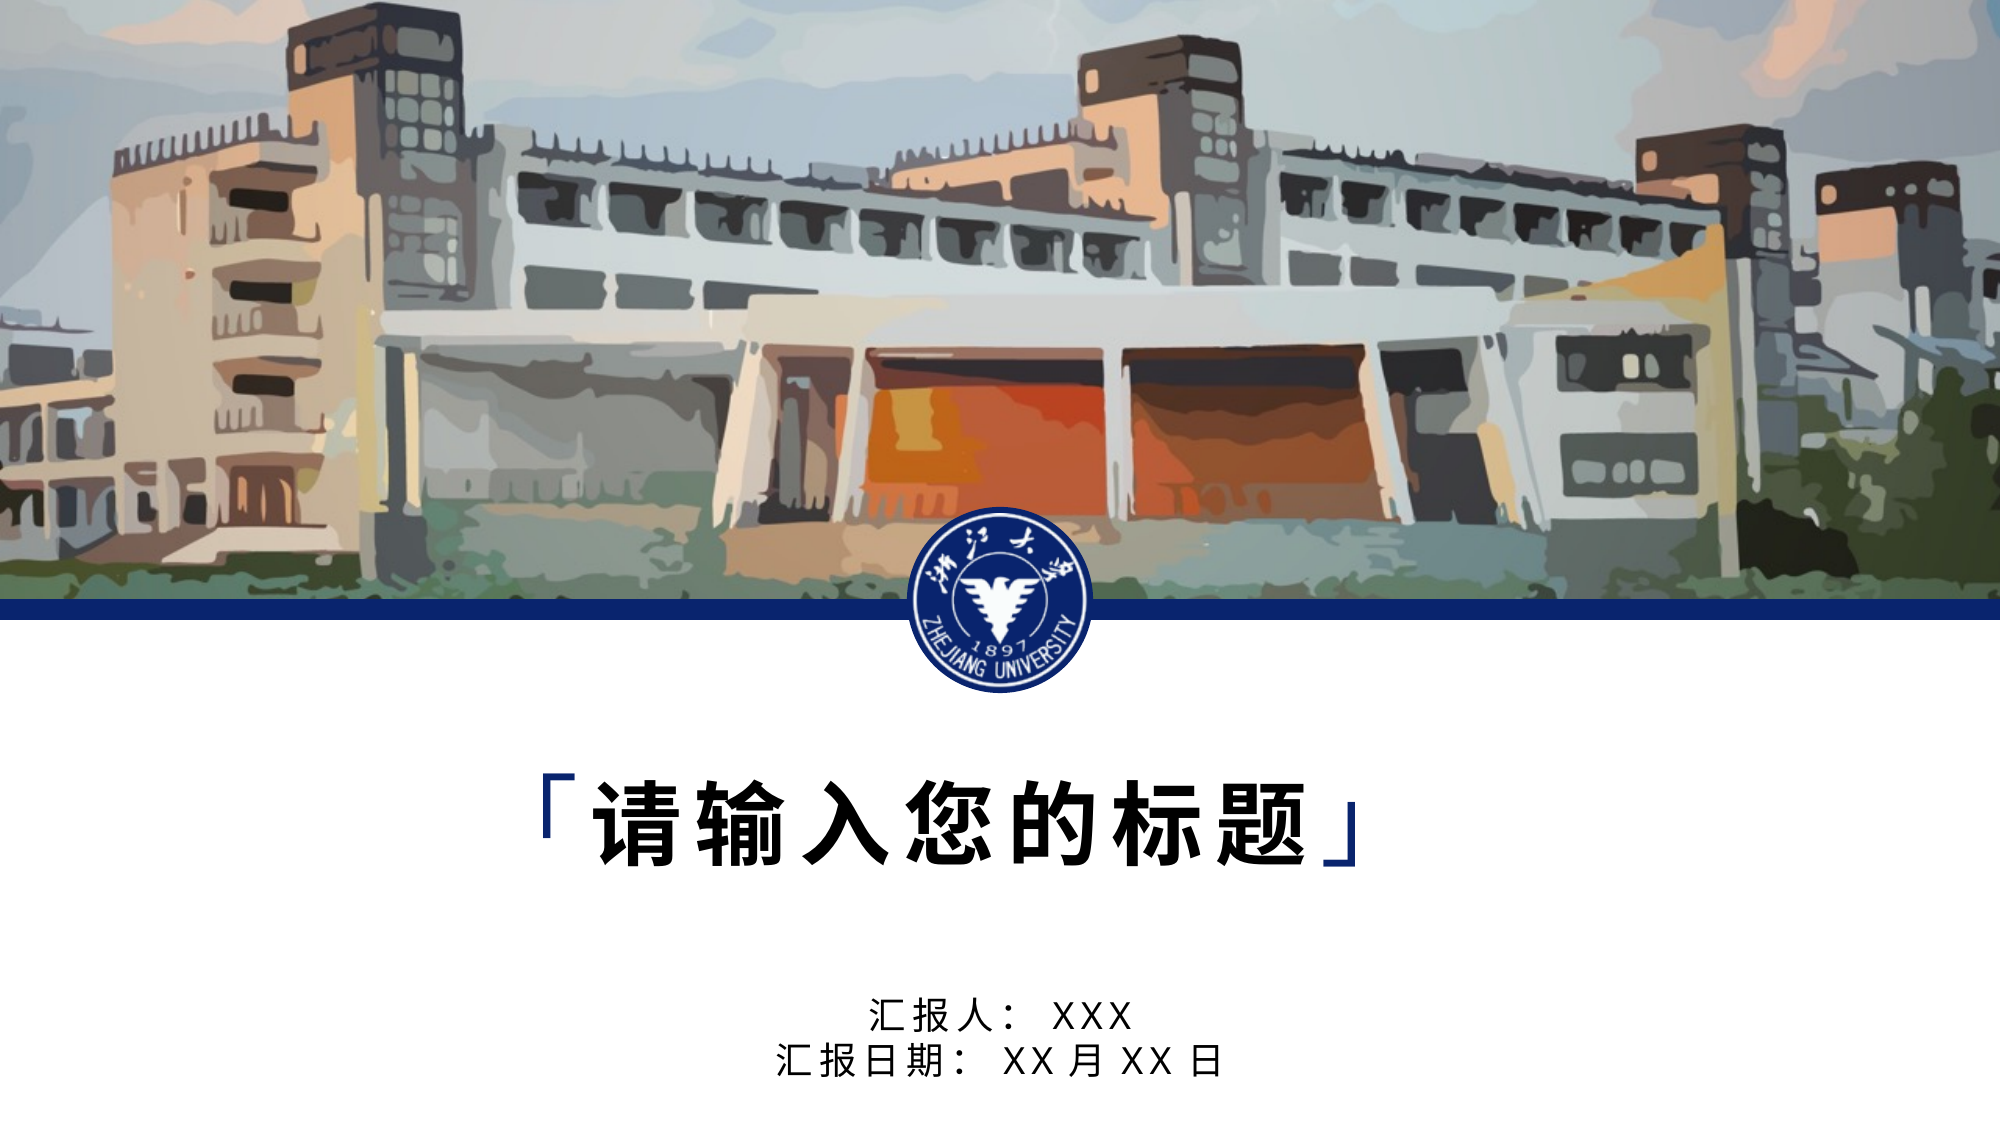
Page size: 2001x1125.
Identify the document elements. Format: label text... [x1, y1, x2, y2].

text_box 汇报人：XXX 汇报日期：XX月XX日 [703, 984, 1297, 1090]
picture [0, 0, 2000, 507]
text_box 「请输入您的标题」 [463, 726, 1537, 886]
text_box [0, 507, 2000, 692]
